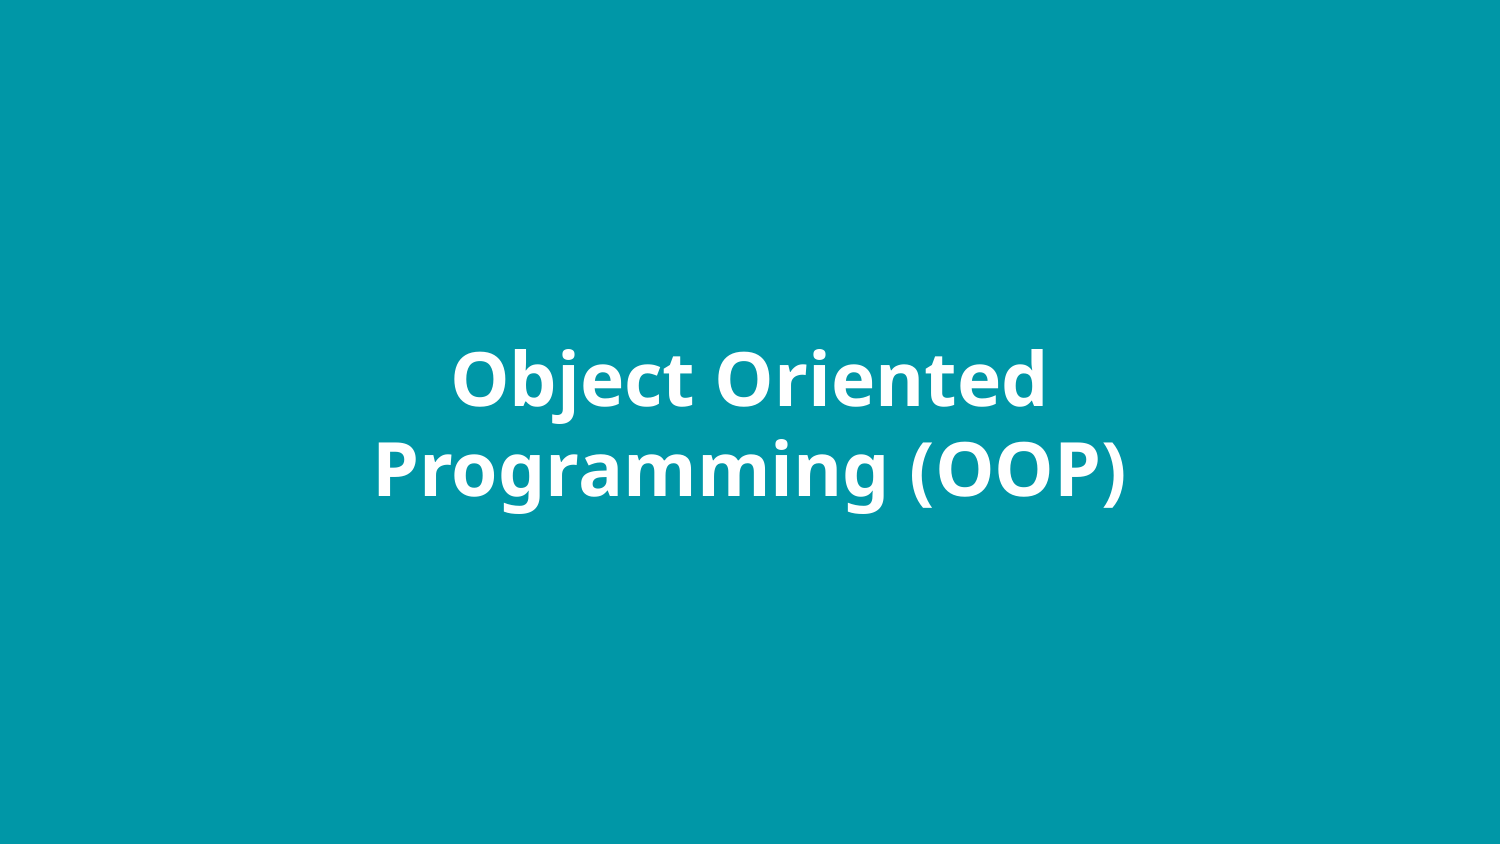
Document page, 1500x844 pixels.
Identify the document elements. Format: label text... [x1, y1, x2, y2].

title Object Oriented Programming (OOP) [150, 316, 1350, 527]
